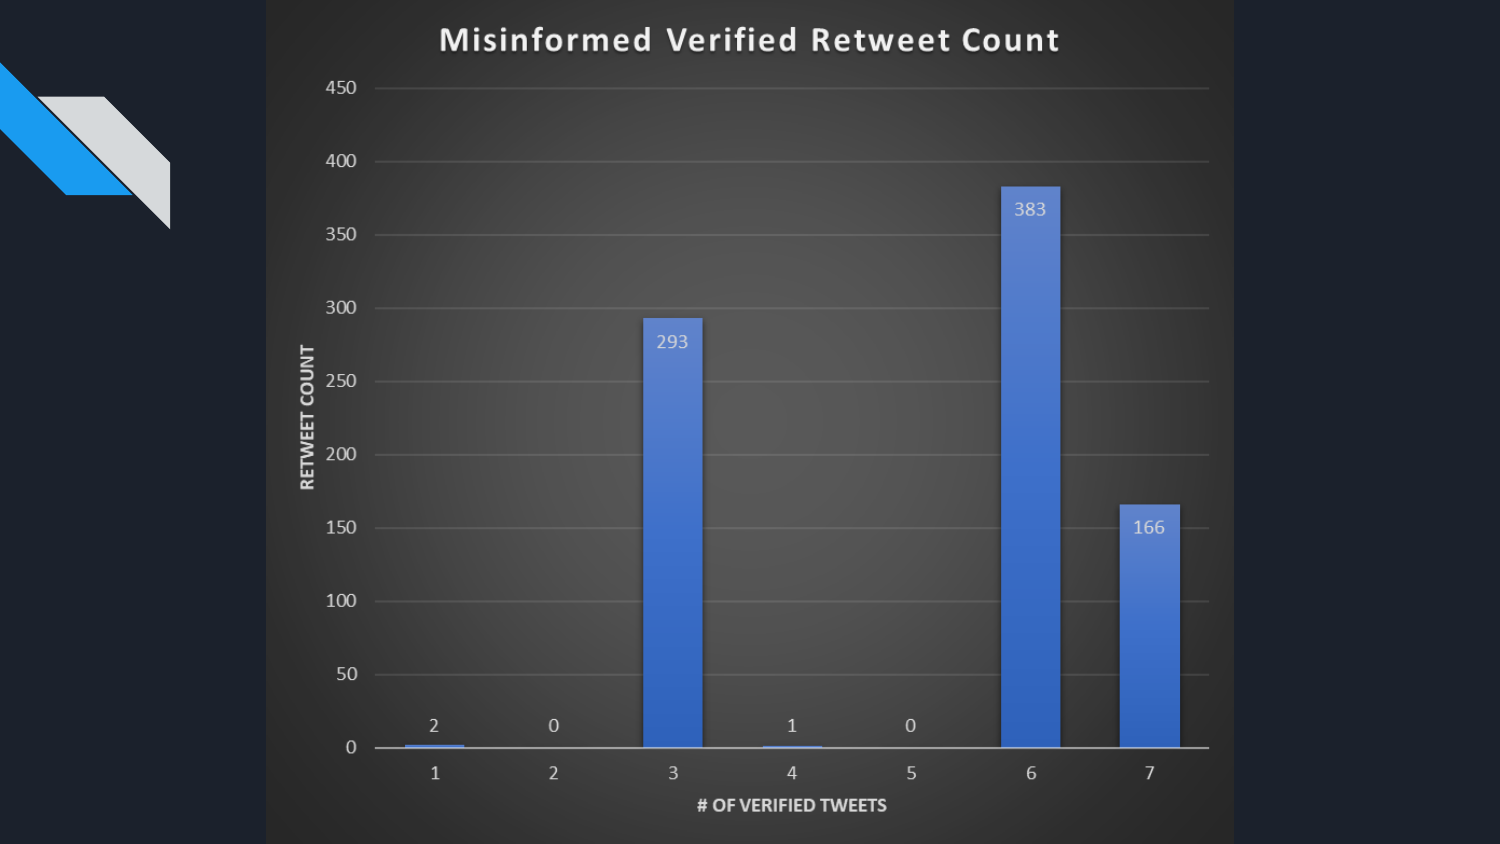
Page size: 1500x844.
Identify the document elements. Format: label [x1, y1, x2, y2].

picture [266, 0, 1234, 844]
